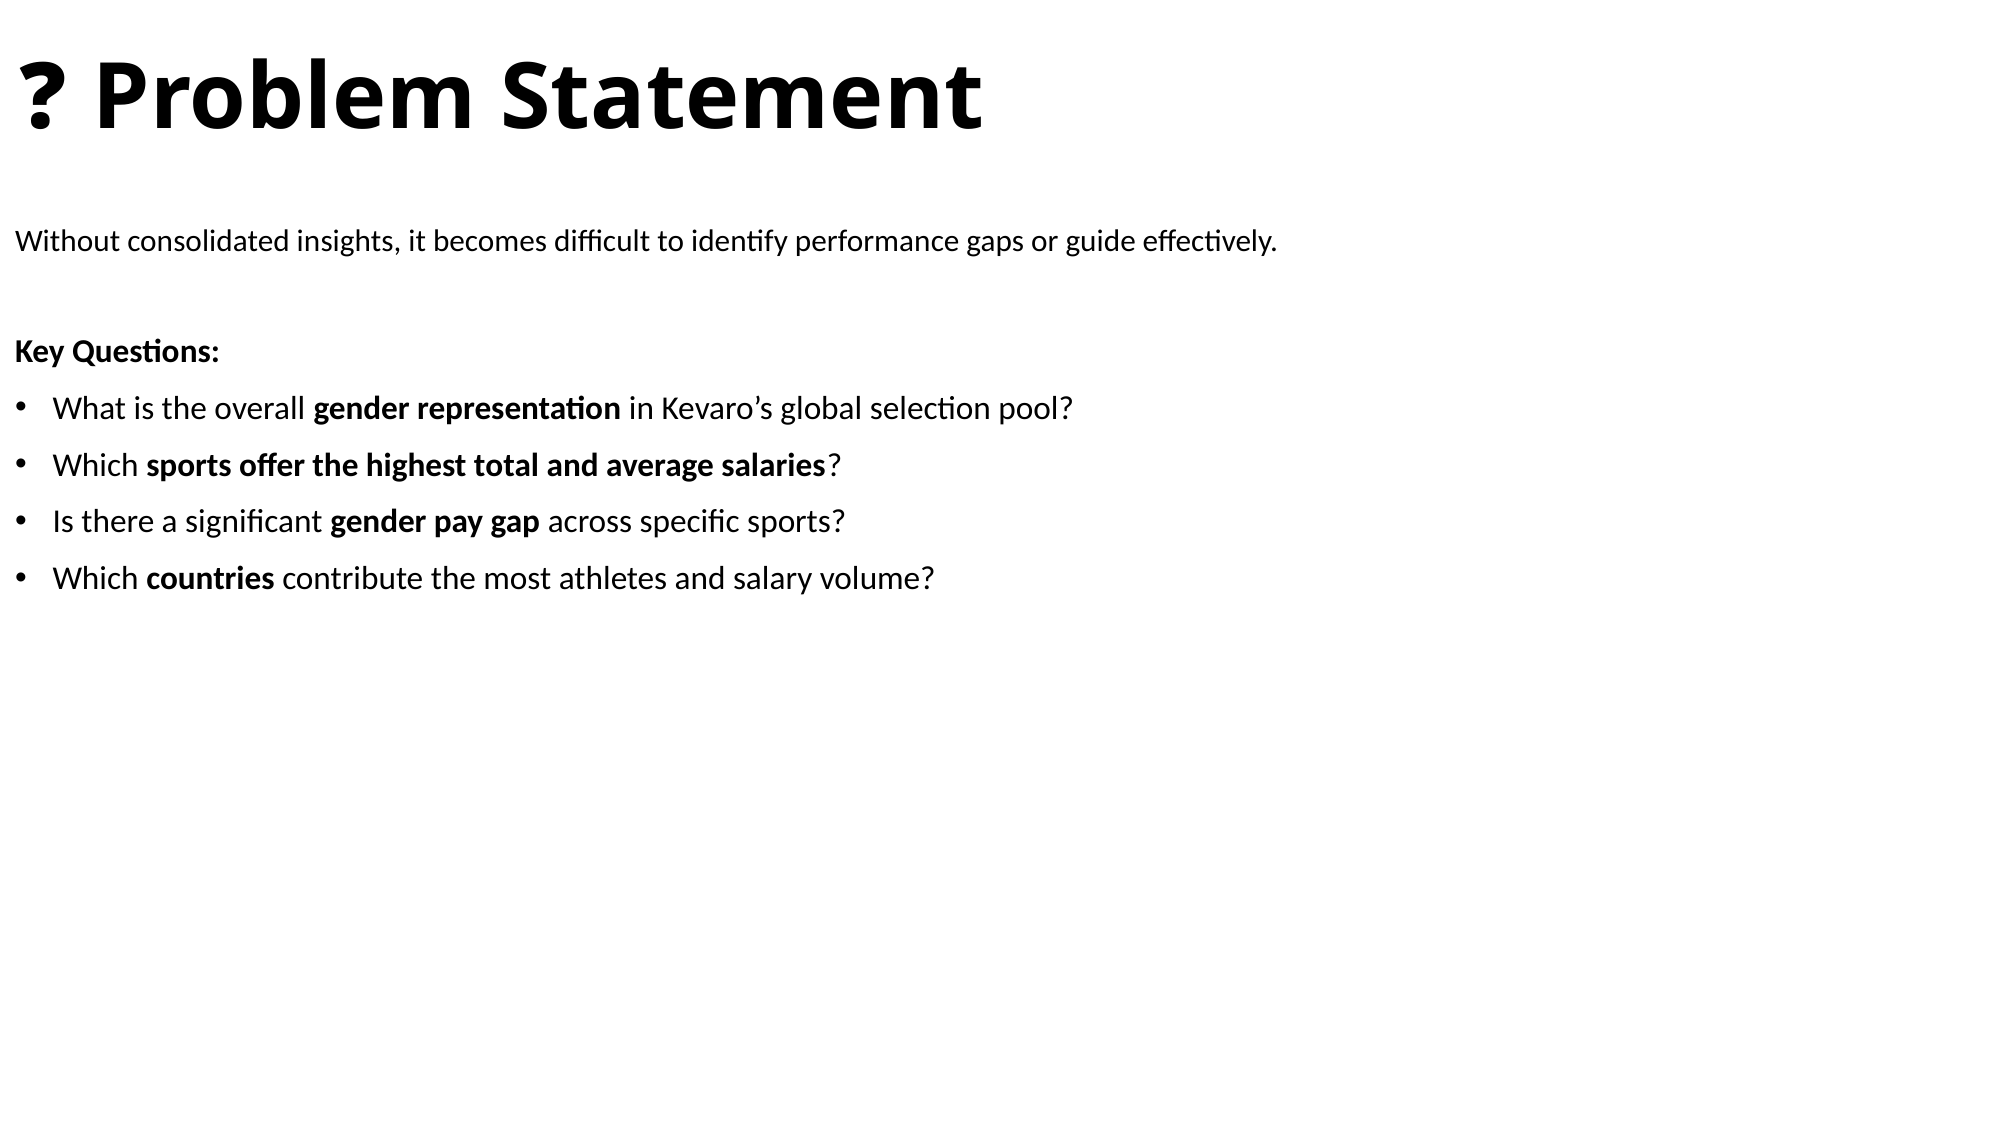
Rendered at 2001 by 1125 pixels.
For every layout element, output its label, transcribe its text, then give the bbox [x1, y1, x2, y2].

list Without consolidated insights, it becomes difficult to identify performance gaps or guide effectively. Key Questions: What is the overall gender representation in Kevaro’s global selection pool? Which sports offer the highest total and average salaries? Is there a significant gender pay gap across specific sports? Which countries contribute the most athletes and salary volume? [0, 217, 2000, 1125]
title ❓ Problem Statement [0, 0, 2000, 198]
